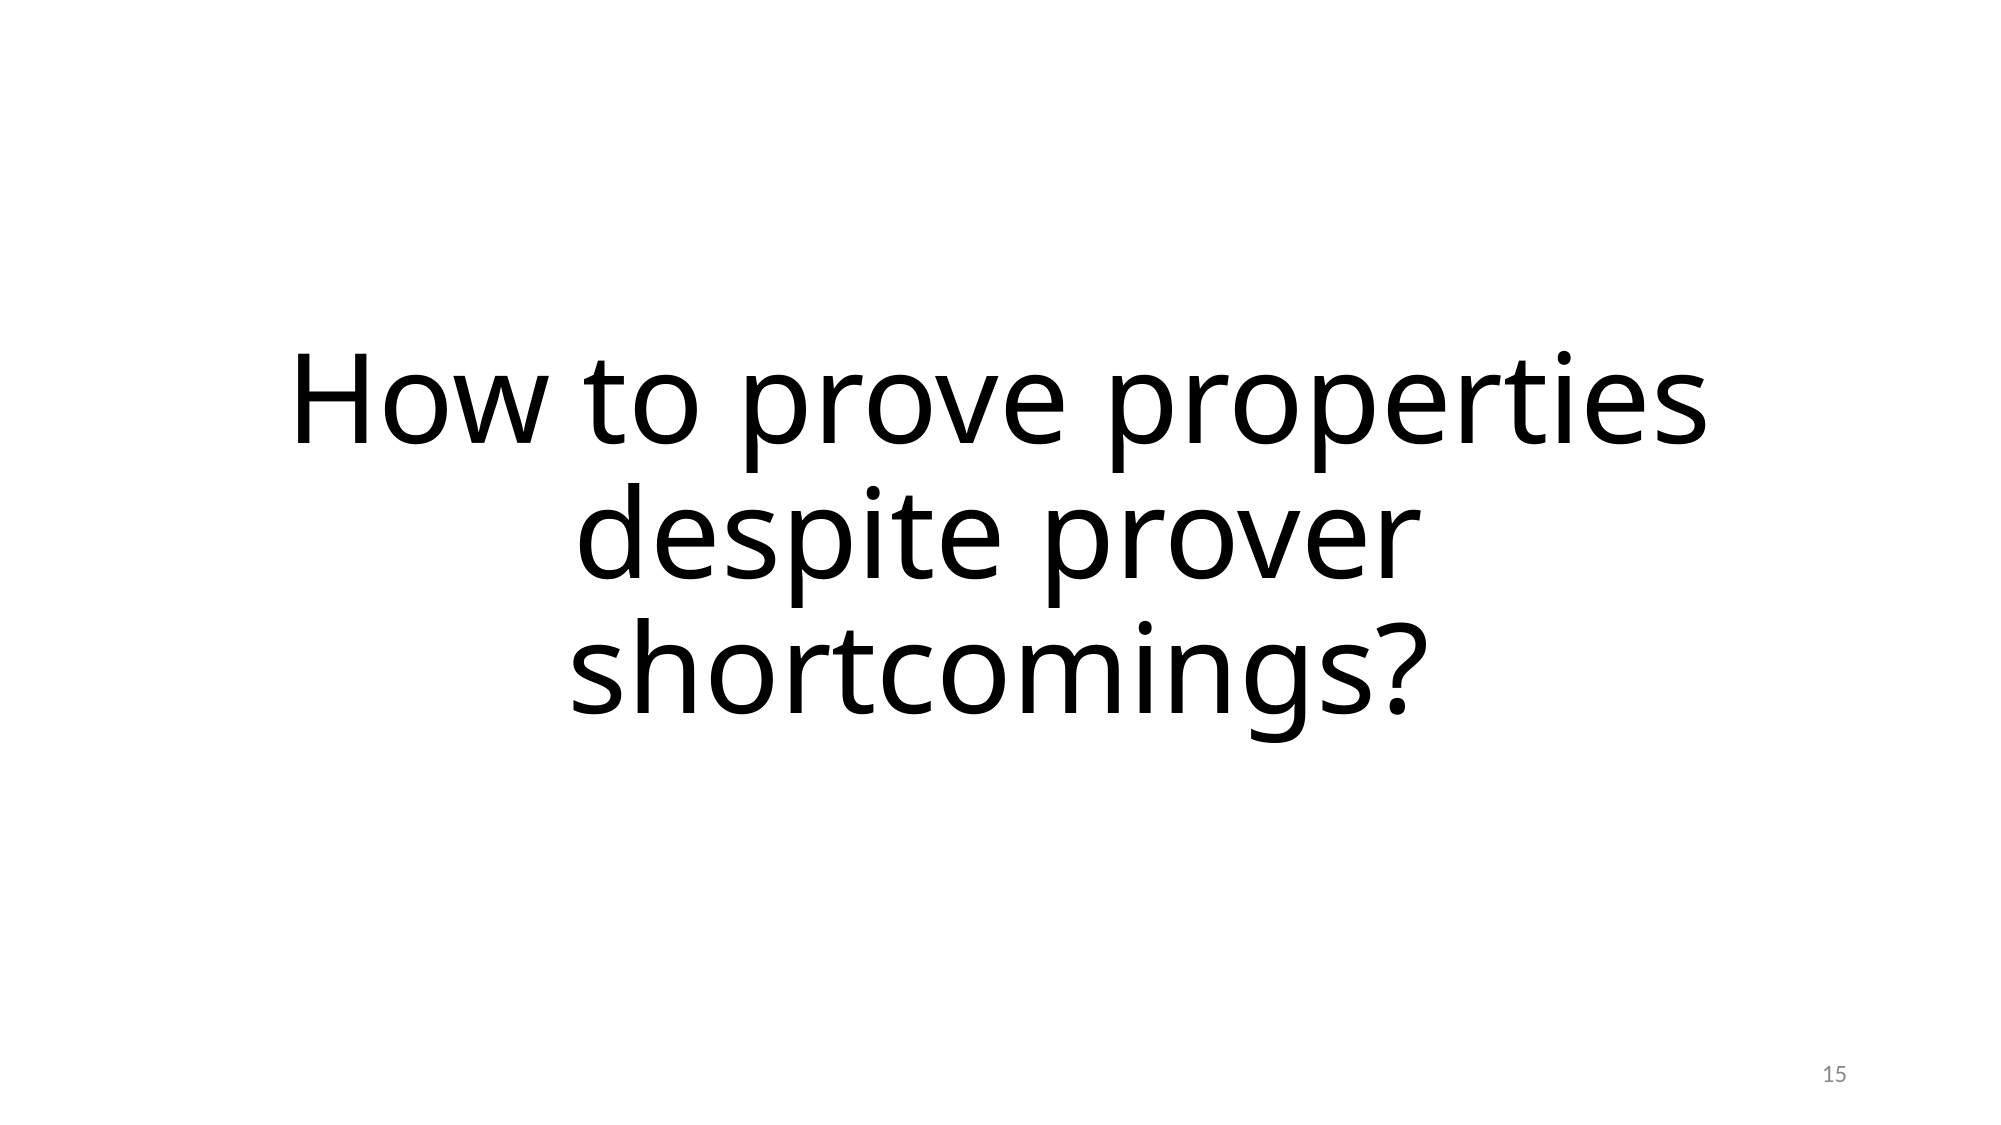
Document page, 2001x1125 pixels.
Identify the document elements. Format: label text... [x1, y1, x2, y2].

slide_number 15 [1412, 1042, 1863, 1103]
title How to prove properties despite prover shortcomings? [136, 280, 1862, 749]
